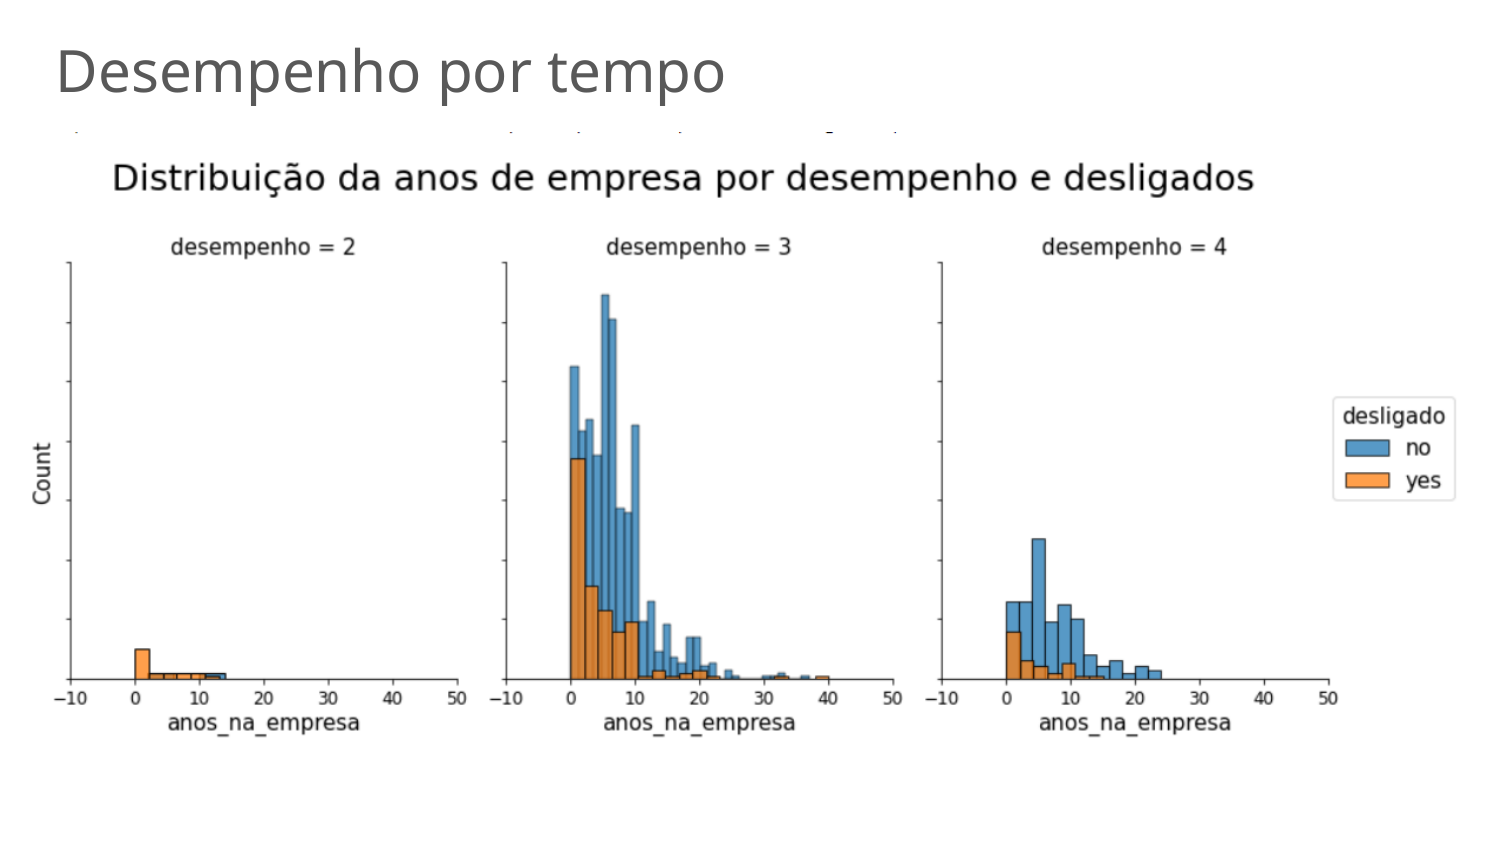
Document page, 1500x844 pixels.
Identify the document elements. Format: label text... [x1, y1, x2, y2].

picture [24, 132, 1476, 747]
text_box Desempenho por tempo [41, 35, 1269, 108]
